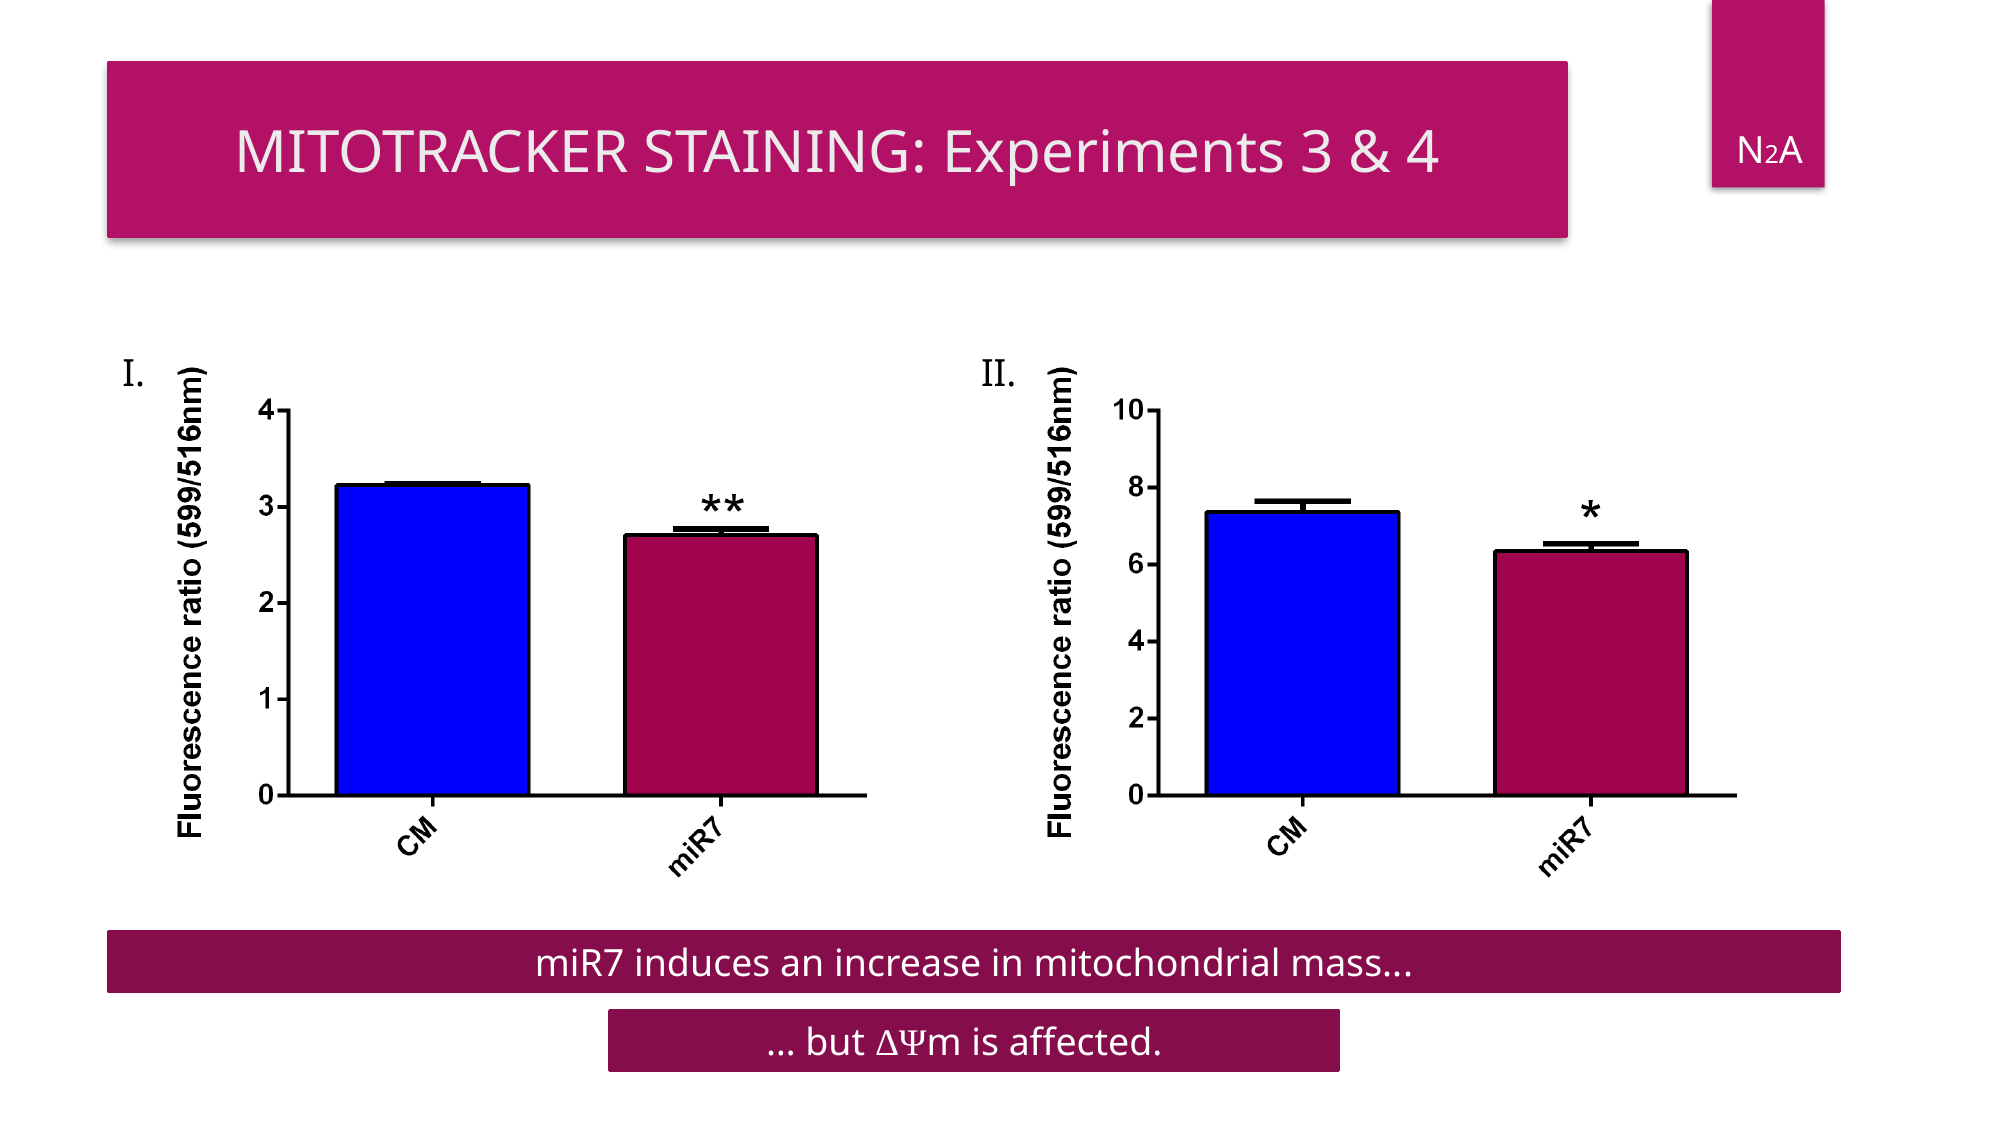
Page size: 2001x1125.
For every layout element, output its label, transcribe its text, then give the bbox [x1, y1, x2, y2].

text_box … but ΔΨm is affected. [608, 1009, 1340, 1072]
picture [144, 339, 884, 914]
text_box I. [107, 341, 140, 401]
text_box N2A [1721, 118, 1818, 179]
text_box miR7 induces an increase in mitochondrial mass... [107, 930, 1841, 993]
text_box MITOTRACKER STAINING: Experiments 3 & 4 [107, 61, 1568, 238]
text_box II. [966, 341, 1010, 401]
picture [1014, 339, 1754, 914]
